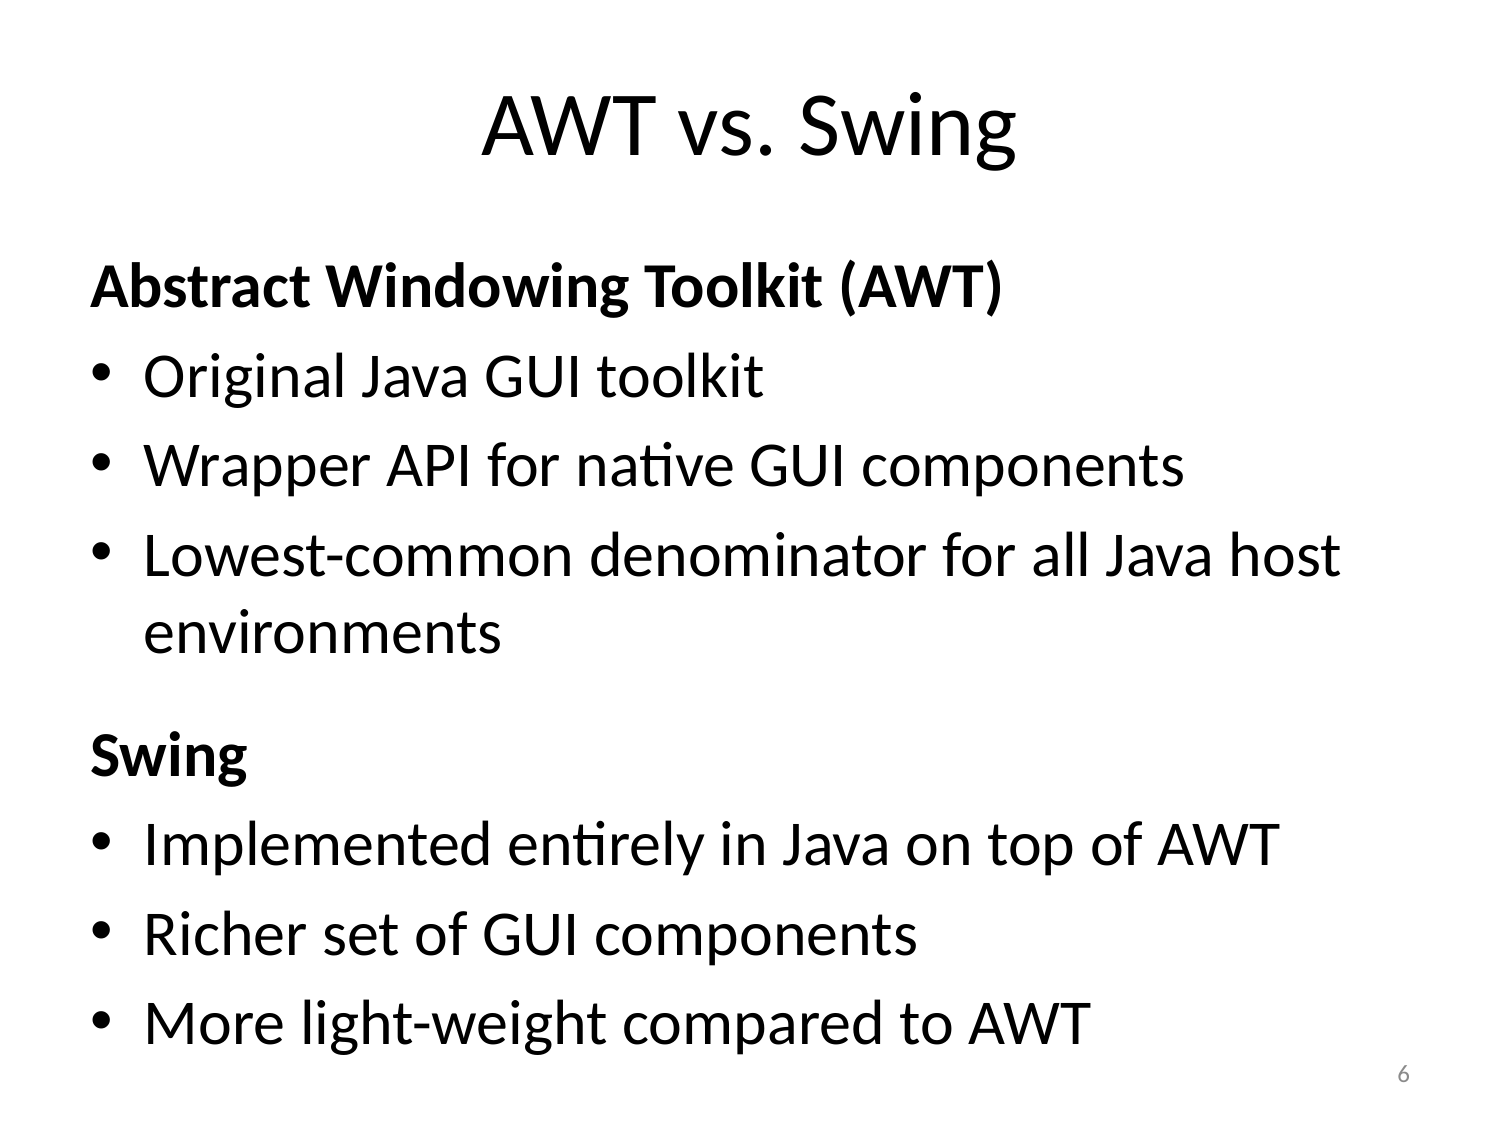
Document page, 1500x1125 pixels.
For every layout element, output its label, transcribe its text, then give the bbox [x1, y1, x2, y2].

slide_number 6 [1074, 1066, 1425, 1103]
list Abstract Windowing Toolkit (AWT) Original Java GUI toolkit Wrapper API for native GUI components Lowest-common denominator for all Java host environments Swing Implemented entirely in Java on top of AWT Richer set of GUI components More light-weight compared to AWT [75, 236, 1471, 1066]
title AWT vs. Swing [75, 24, 1425, 213]
